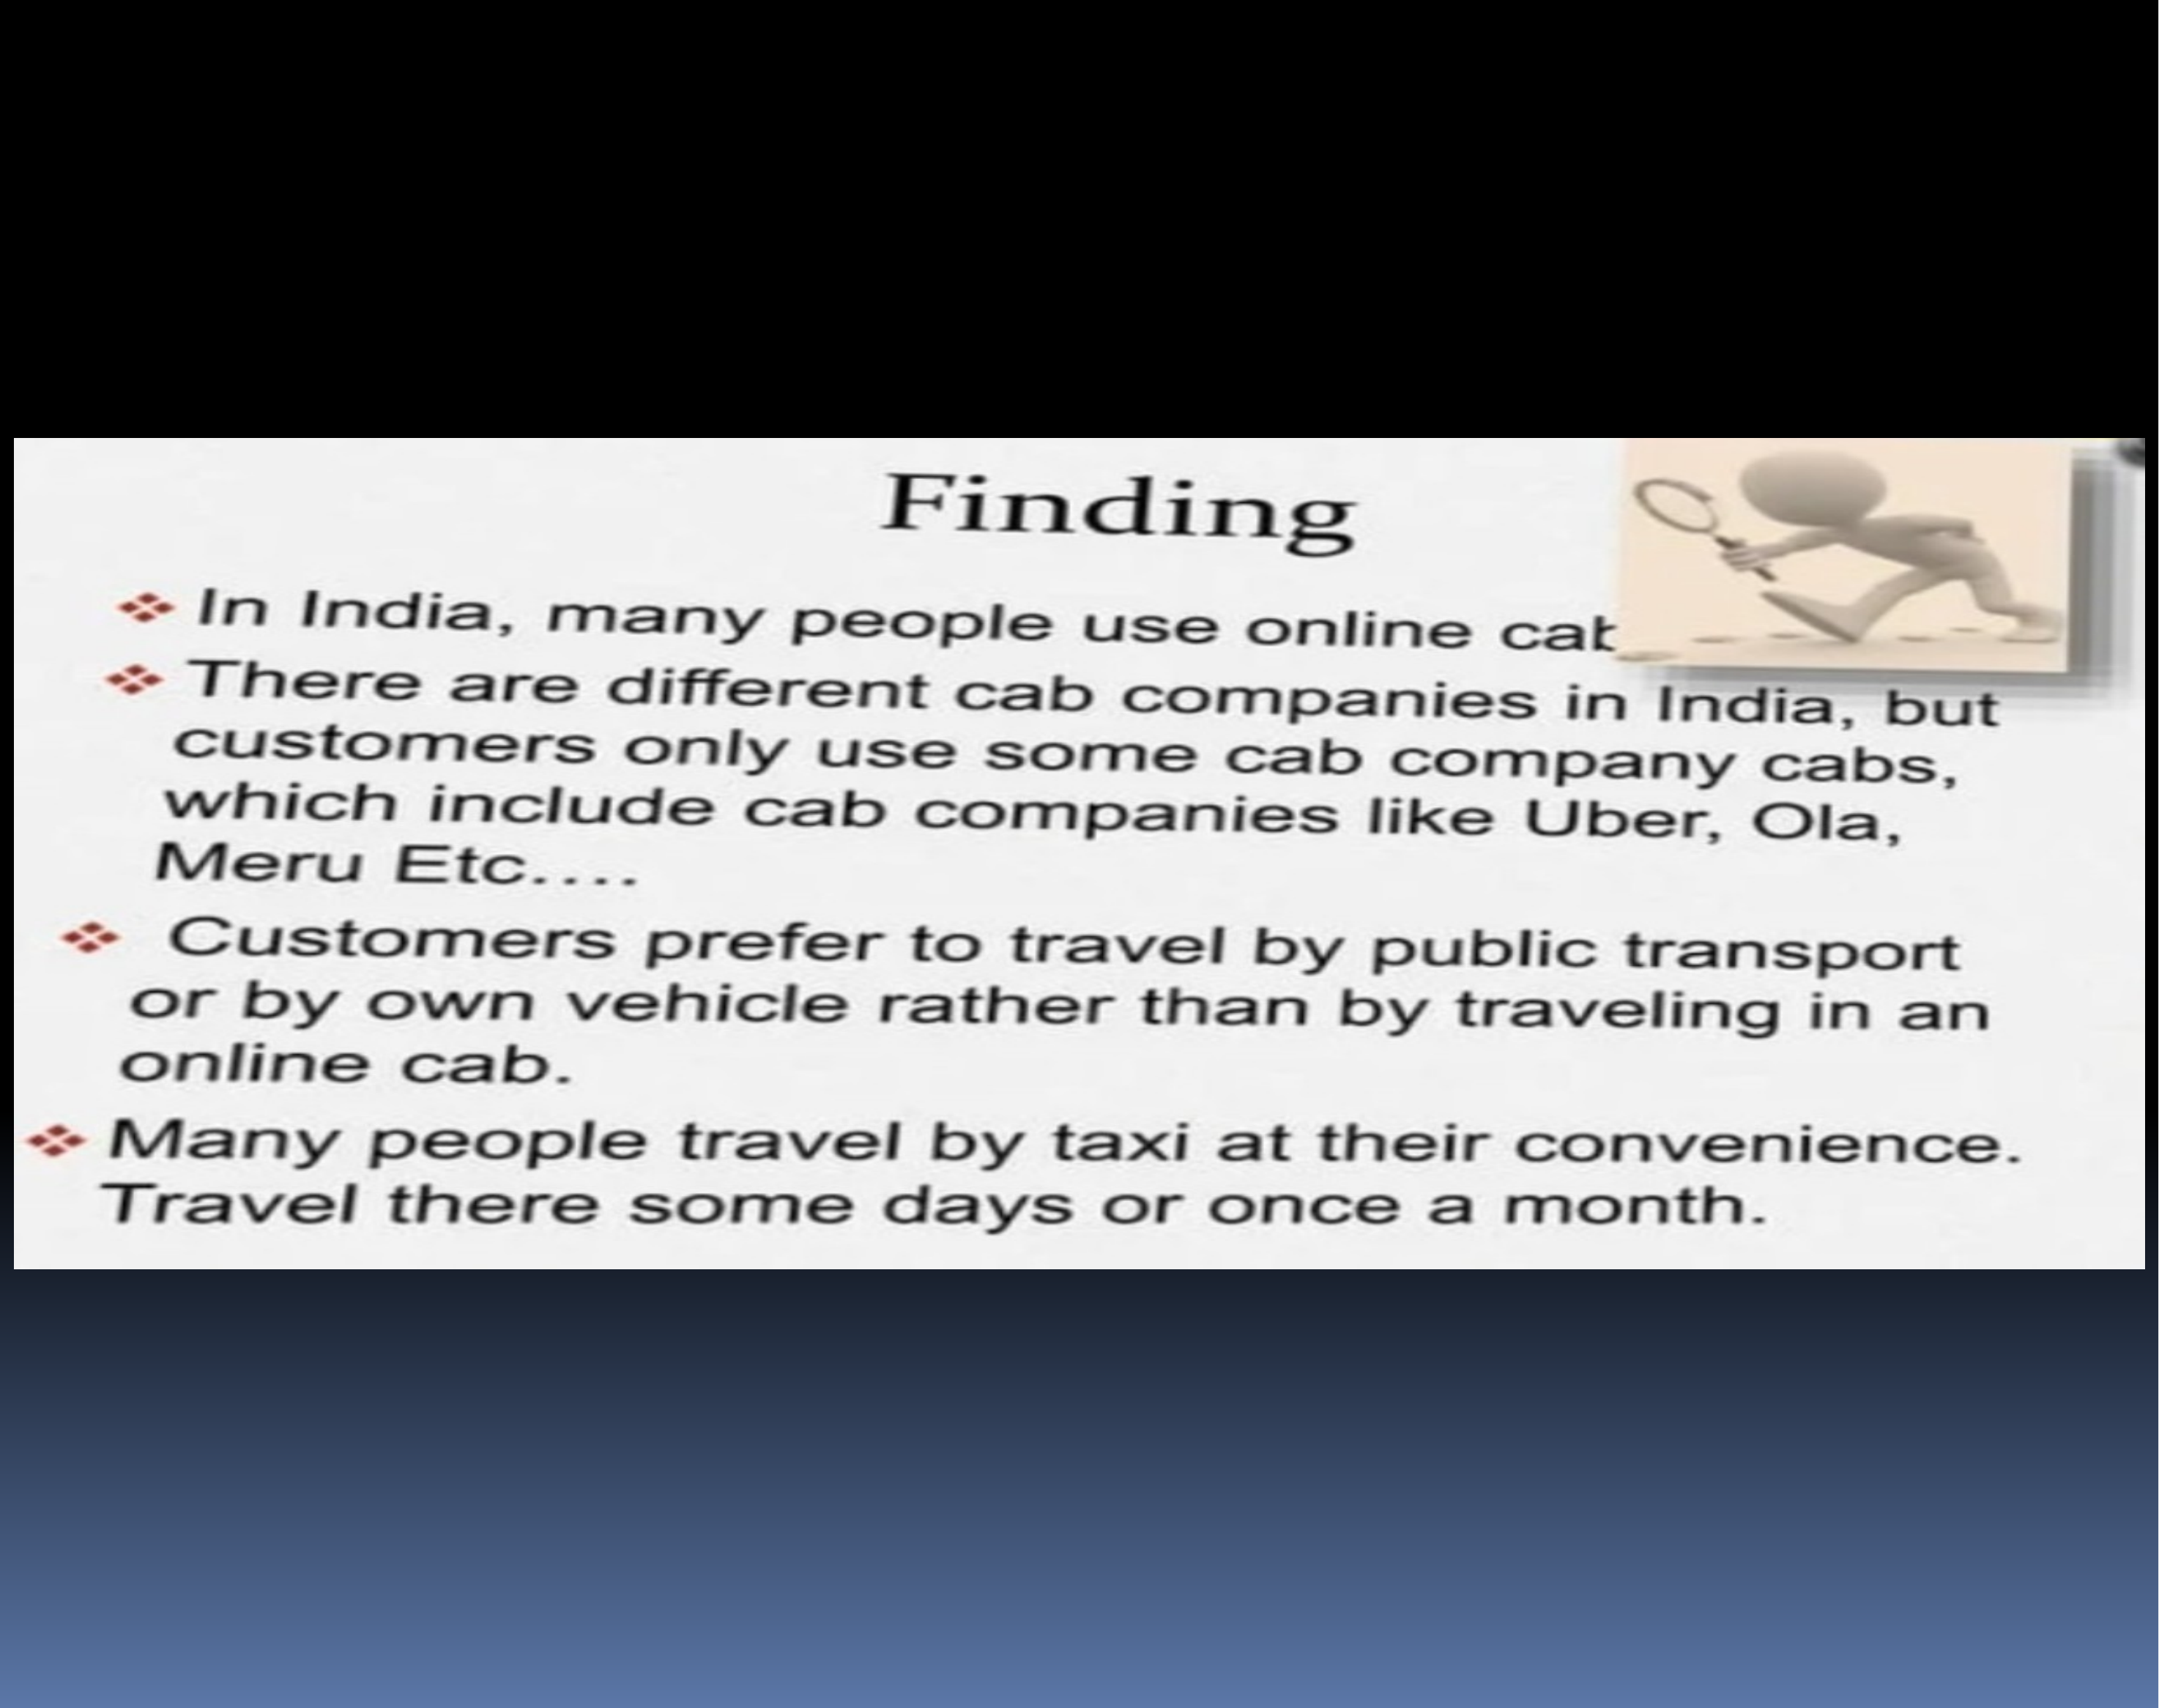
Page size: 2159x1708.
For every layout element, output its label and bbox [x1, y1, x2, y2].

picture [13, 438, 2145, 1269]
